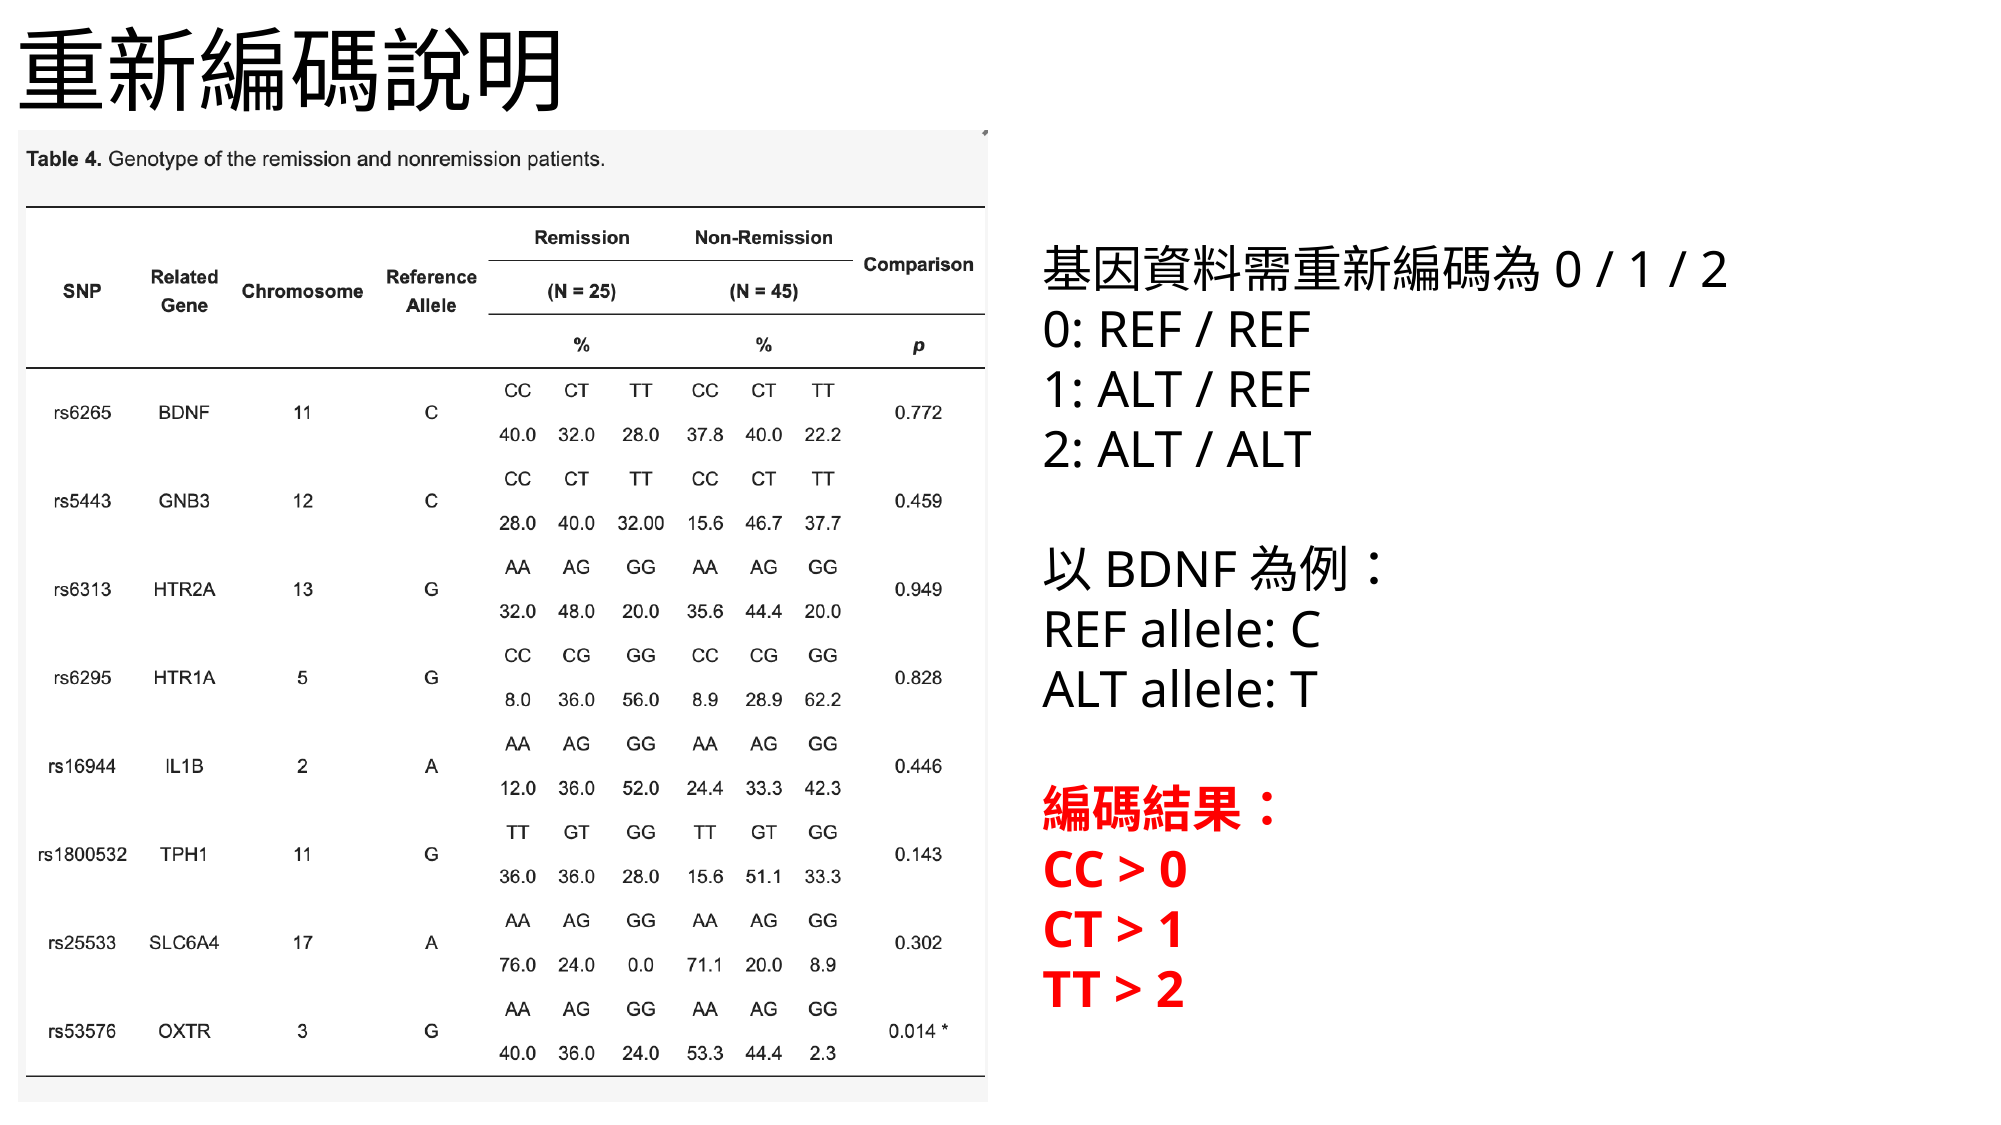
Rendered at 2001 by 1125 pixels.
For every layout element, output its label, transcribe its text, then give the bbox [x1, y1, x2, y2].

picture [17, 129, 989, 1103]
title 重新編碼說明 [0, 0, 1725, 150]
text_box 基因資料需重新編碼為0 / 1 / 2 0: REF / REF 1: ALT / REF 2: ALT / ALT 以BDNF為例： REF allele: C ALT allele: T 編碼結果： CC > 0 CT > 1 TT > 2 [1027, 230, 2000, 1026]
